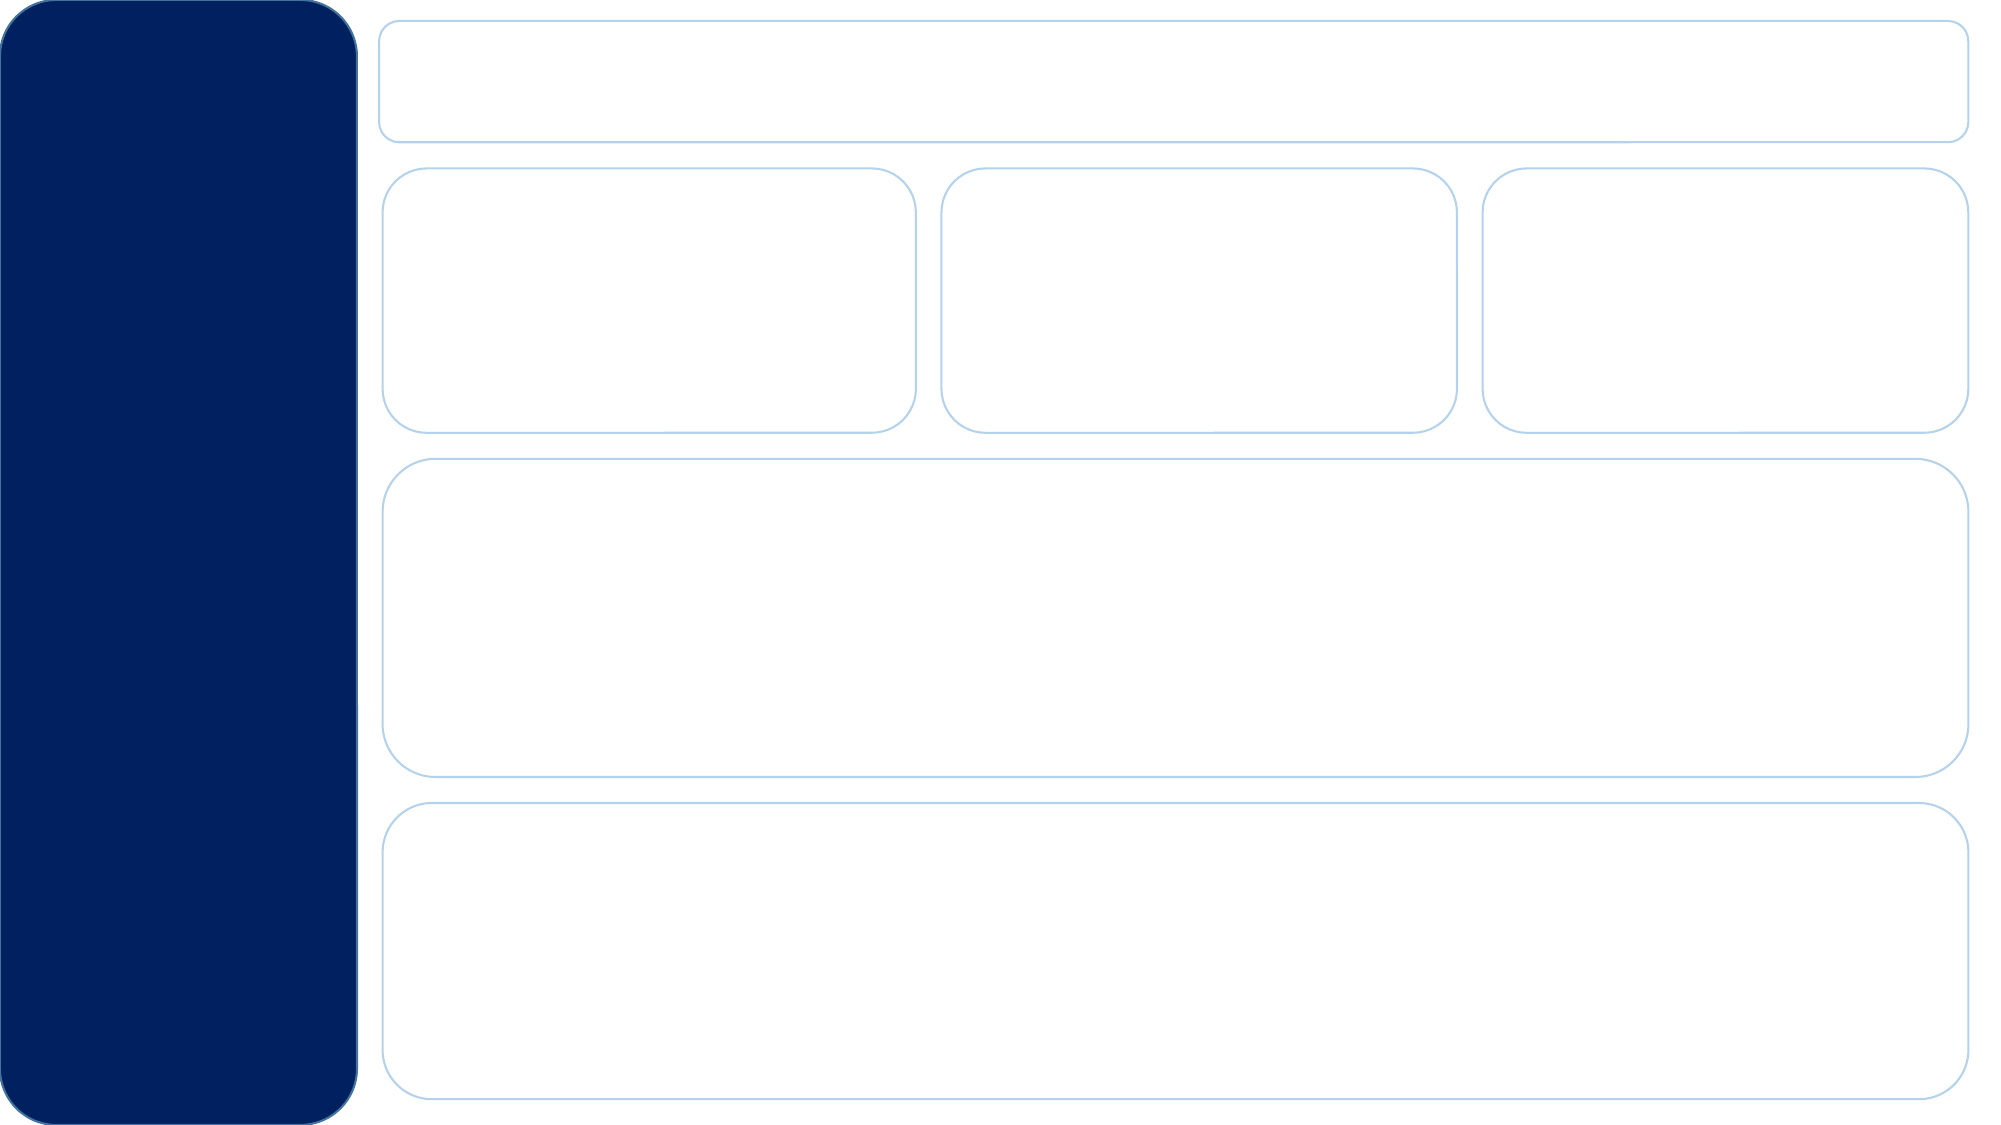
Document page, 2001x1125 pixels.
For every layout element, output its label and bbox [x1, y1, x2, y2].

text_box [0, 0, 1969, 1125]
